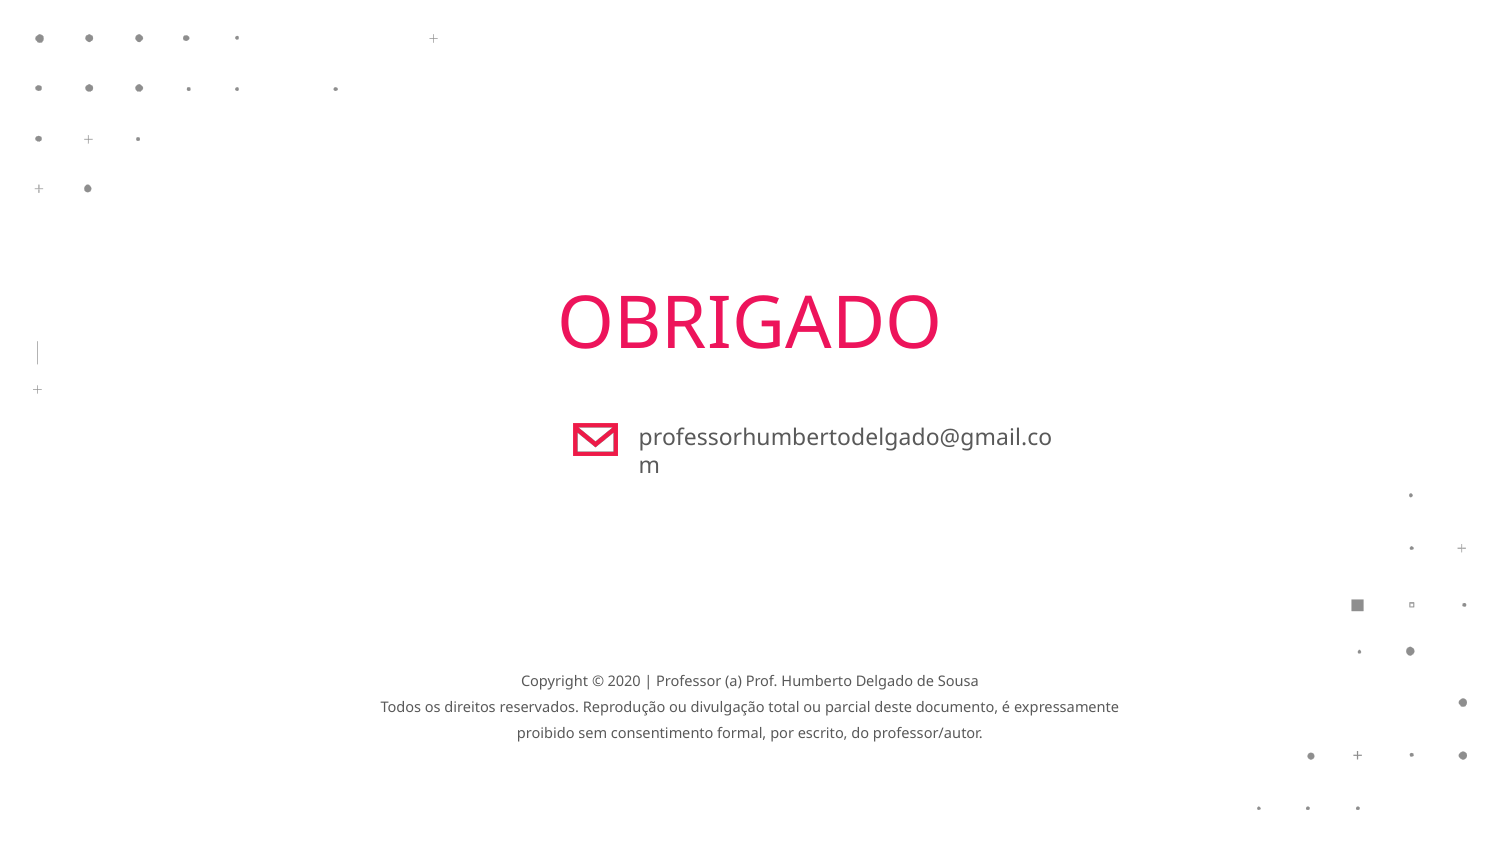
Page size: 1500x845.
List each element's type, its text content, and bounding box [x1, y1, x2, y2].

picture [33, 34, 1467, 810]
text_box professorhumbertodelgado@gmail.com [624, 415, 1070, 486]
text_box Copyright © 2020 | Professor (a) Prof. Humberto Delgado de Sousa Todos os direitos reservados. Reprodução ou divulgação total ou parcial deste documento, é expressamente proibido sem consentimento formal, por escrito, do professor/autor. [365, 655, 1135, 749]
text_box OBRIGADO [354, 268, 1146, 371]
